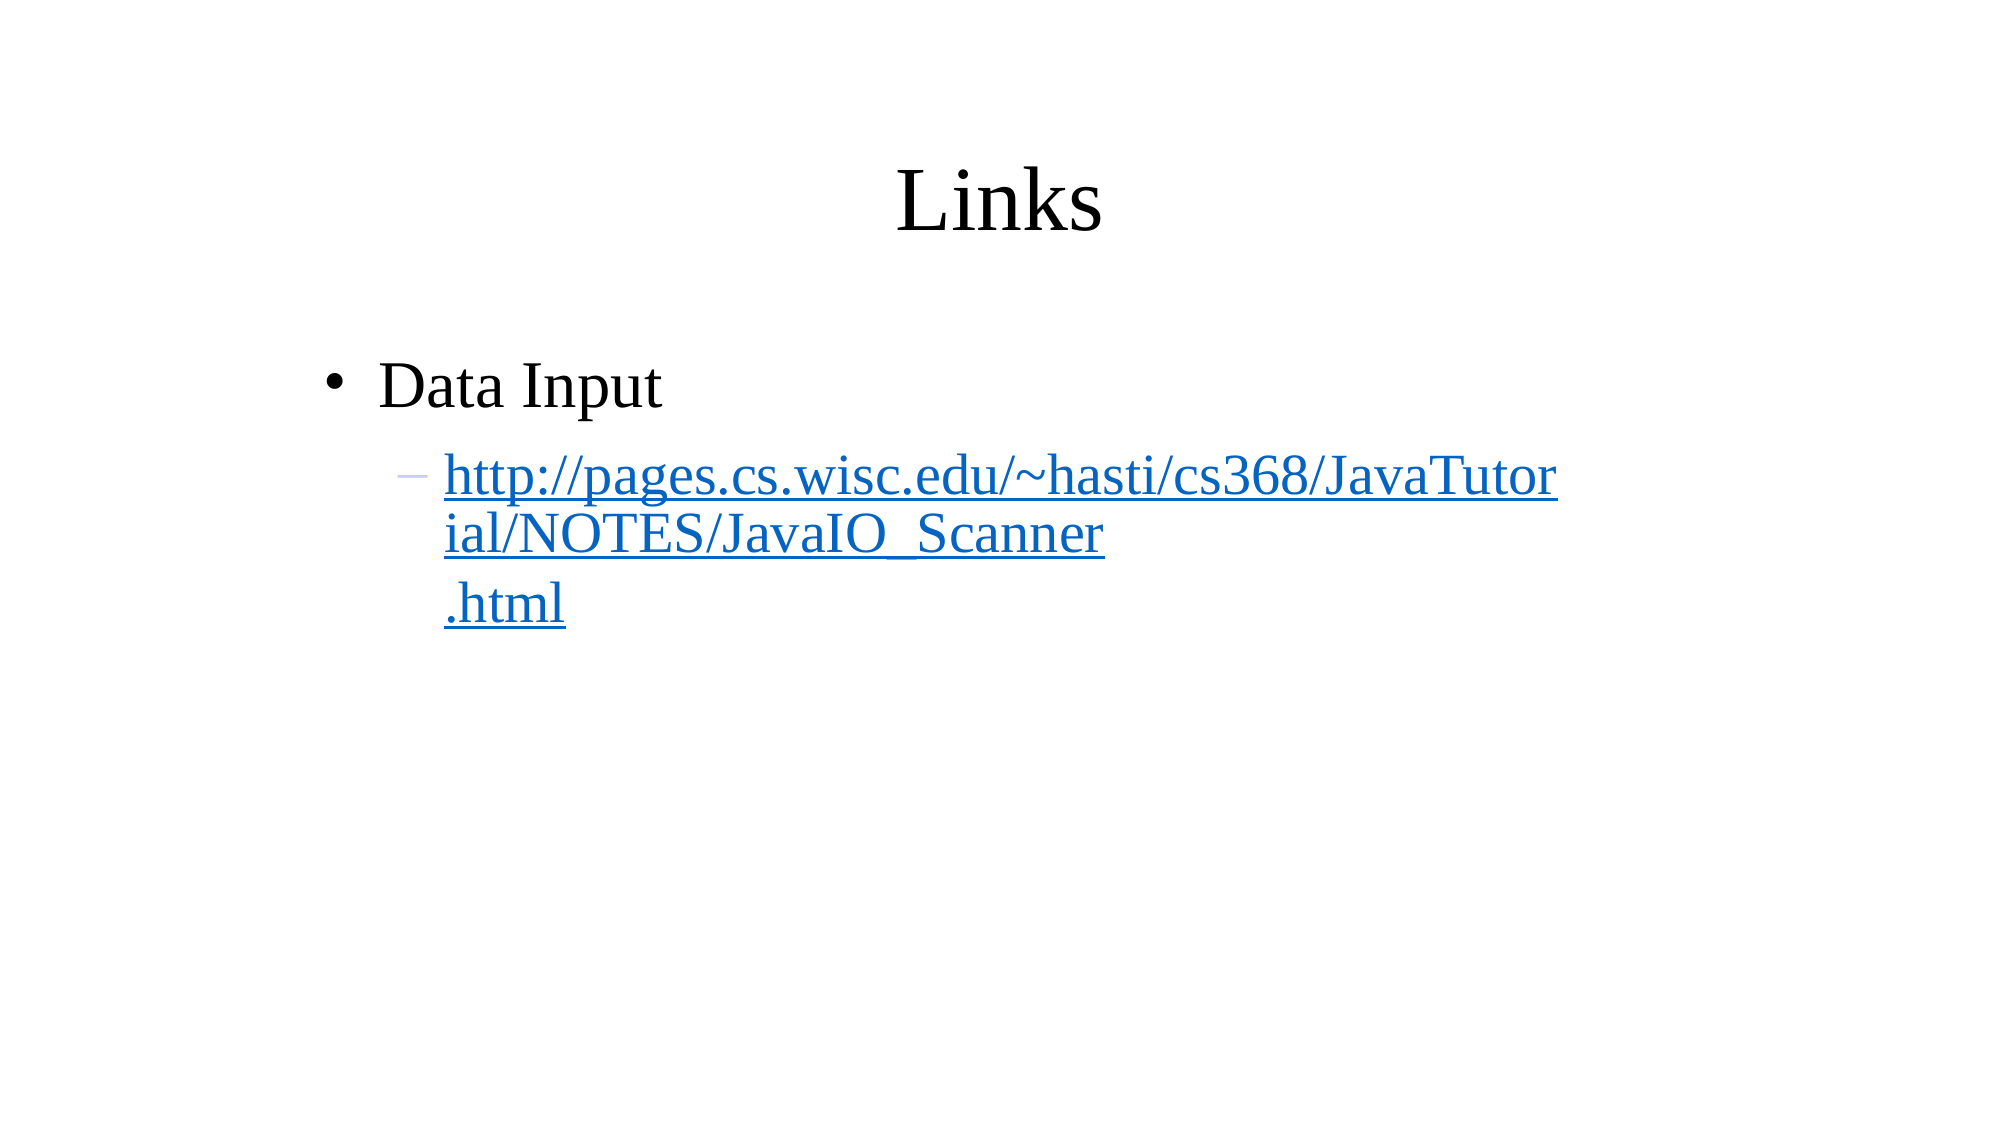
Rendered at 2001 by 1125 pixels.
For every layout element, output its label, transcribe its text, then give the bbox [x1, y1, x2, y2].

text_box Data Input http://pages.cs.wisc.edu/~hasti/cs368/JavaTutorial/NOTES/JavaIO_Scanner.html [309, 333, 1584, 1016]
text_box Links [362, 99, 1638, 288]
